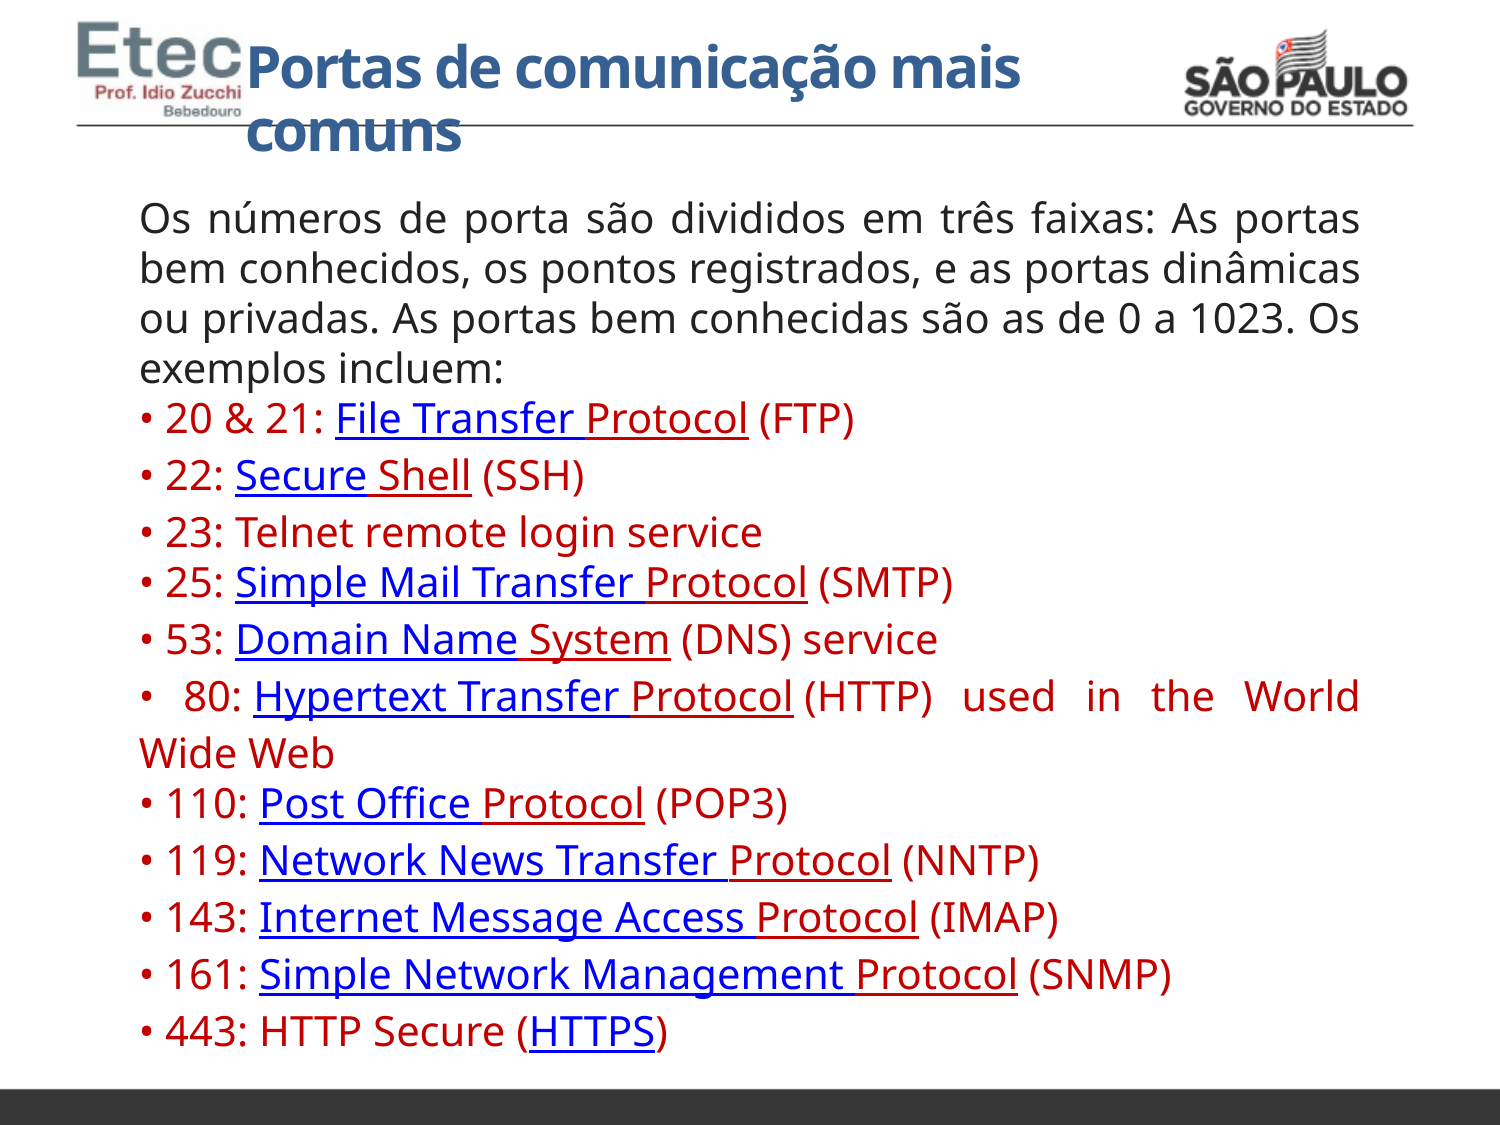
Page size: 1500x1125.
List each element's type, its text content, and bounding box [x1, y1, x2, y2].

text_box Os números de porta são divididos em três faixas: As portas bem conhecidos, os pontos registrados, e as portas dinâmicas ou privadas. As portas bem conhecidas são as de 0 a 1023. Os exemplos incluem: • 20 & 21: File Transfer Protocol (FTP) • 22: Secure Shell (SSH) • 23: Telnet remote login service • 25: Simple Mail Transfer Protocol (SMTP) • 53: Domain Name System (DNS) service • 80: Hypertext Transfer Protocol (HTTP) used in the World Wide Web • 110: Post Office Protocol (POP3) • 119: Network News Transfer Protocol (NNTP) • 143: Internet Message Access Protocol (IMAP) • 161: Simple Network Management Protocol (SNMP) • 443: HTTP Secure (HTTPS) [123, 184, 1376, 1070]
table_cell POP (Post Office Protocol): Protocolo de Correio Eletrônico, versão 2 [0, 0, 1500, 1125]
text_box Portas de comunicação mais comuns [230, 30, 1211, 102]
